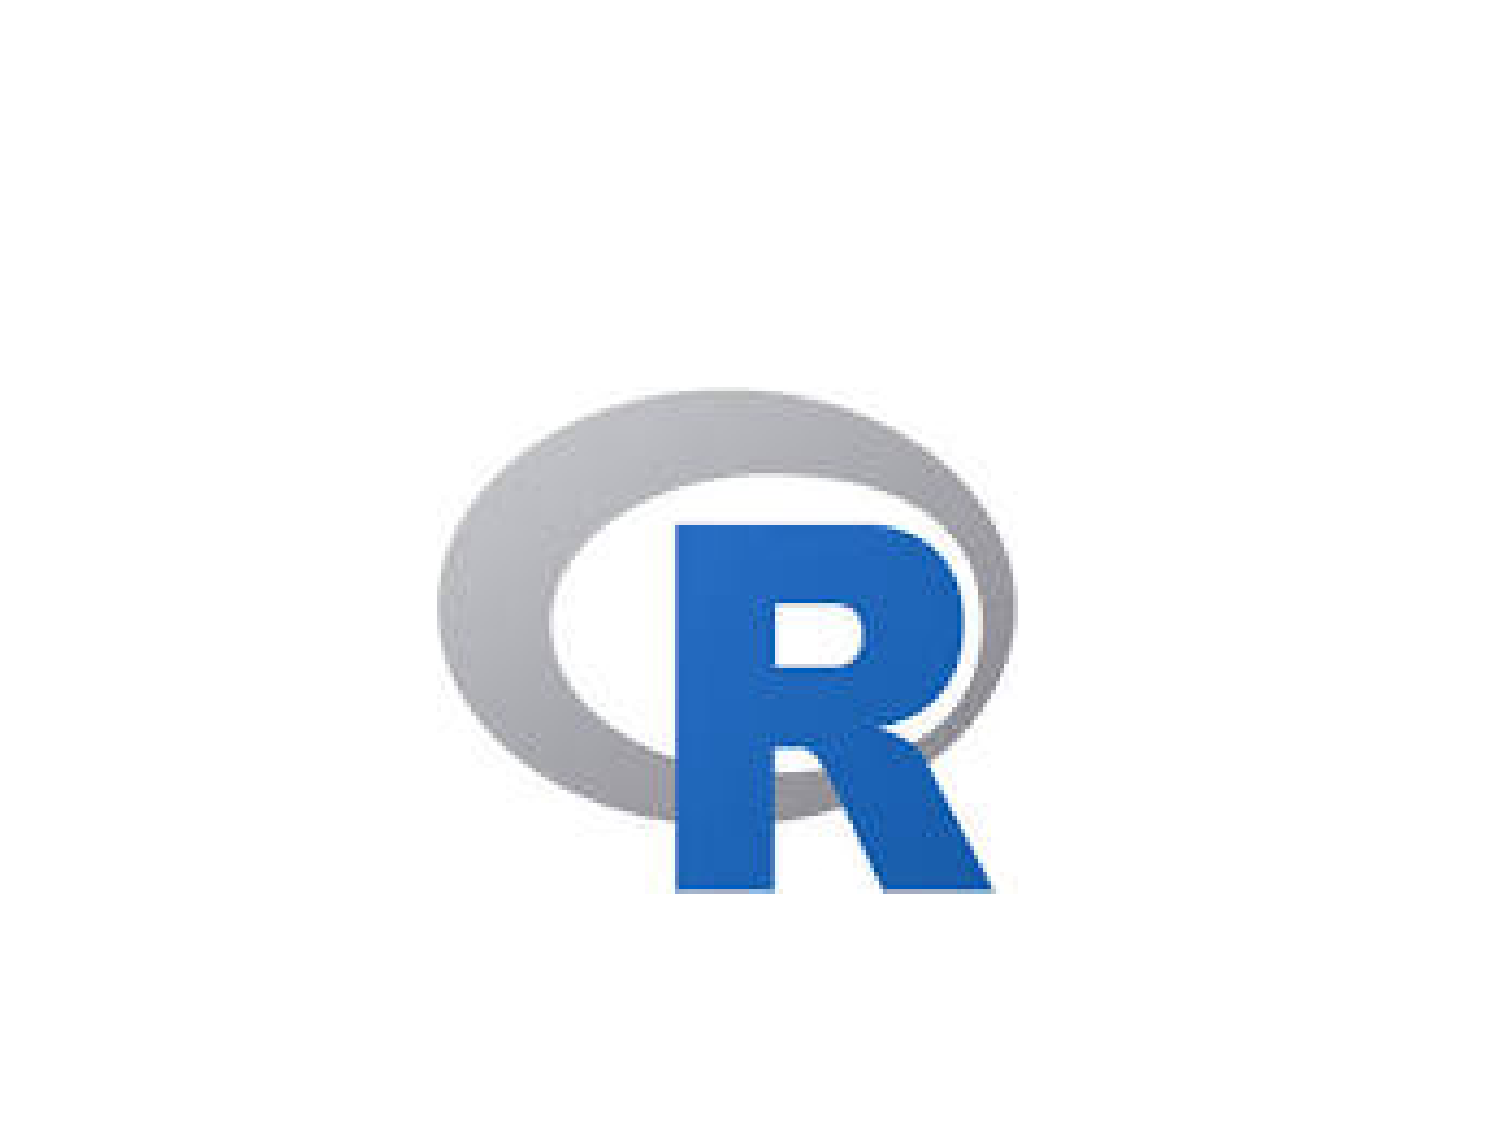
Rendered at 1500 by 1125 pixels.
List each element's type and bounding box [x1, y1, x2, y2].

list [437, 387, 1018, 894]
